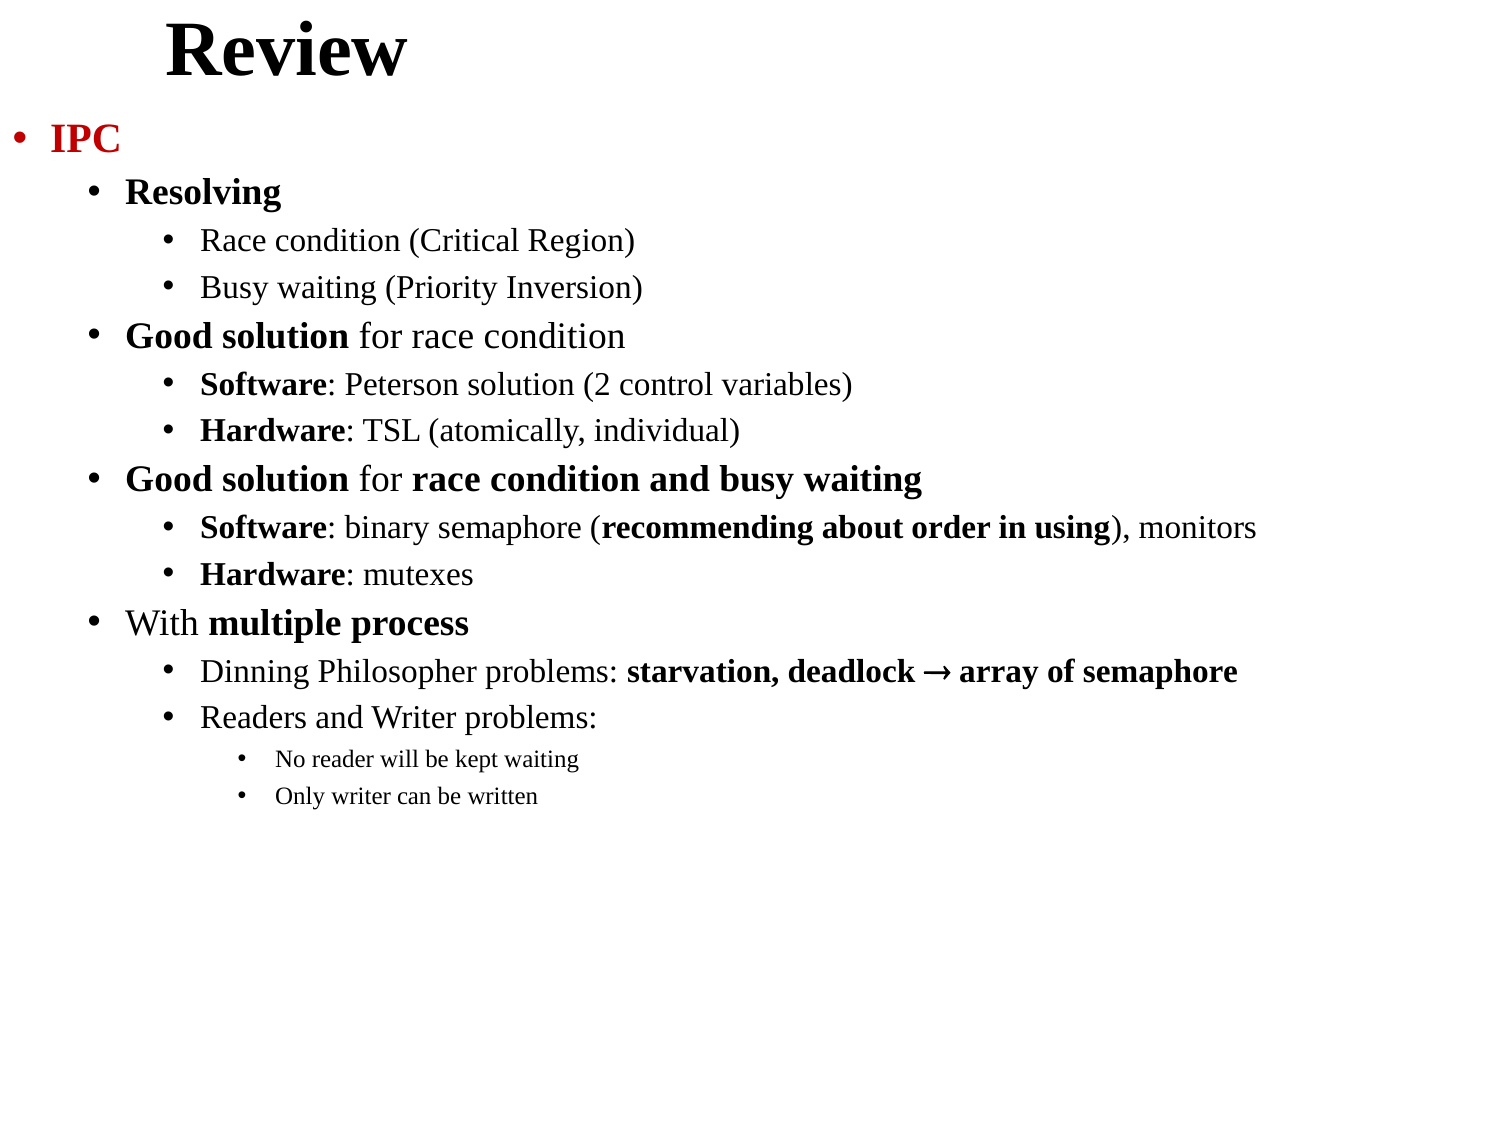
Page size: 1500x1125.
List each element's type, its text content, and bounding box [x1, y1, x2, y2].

list IPC Resolving Race condition (Critical Region) Busy waiting (Priority Inversion) Good solution for race condition Software: Peterson solution (2 control variables) Hardware: TSL (atomically, individual) Good solution for race condition and busy waiting Software: binary semaphore (recommending about order in using), monitors Hardware: mutexes With multiple process Dinning Philosopher problems: starvation, deadlock  array of semaphore Readers and Writer problems: No reader will be kept waiting Only writer can be written [0, 109, 1498, 1125]
title Review [150, 0, 1500, 100]
